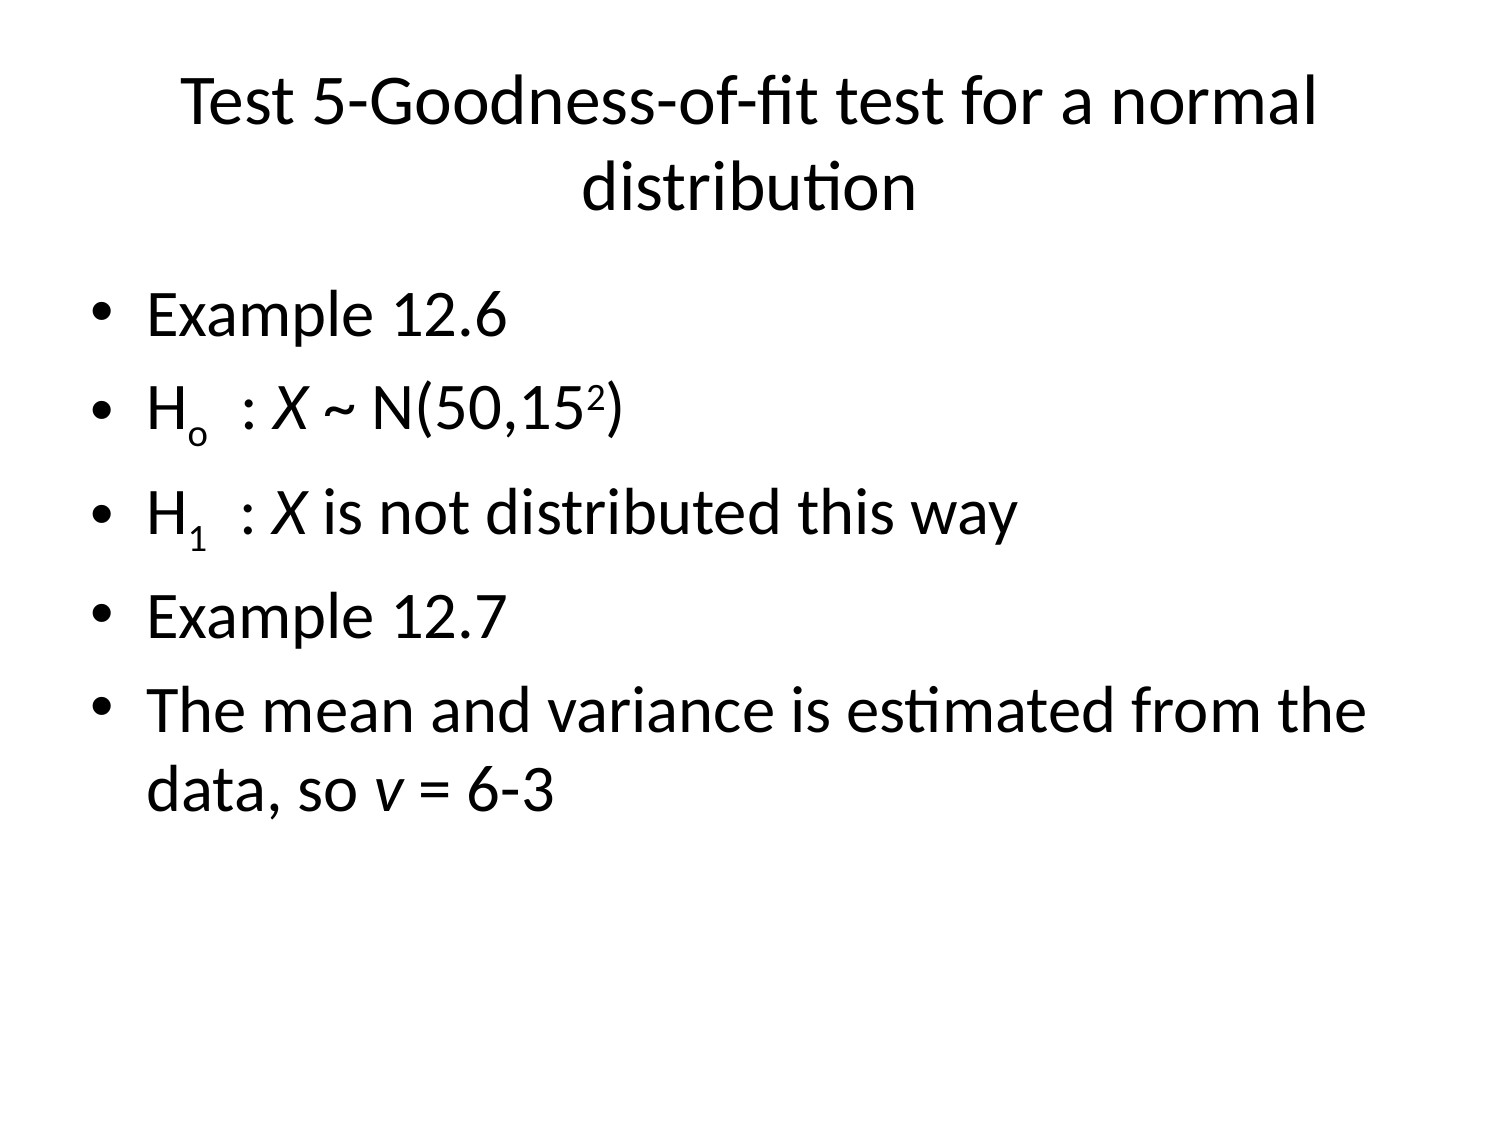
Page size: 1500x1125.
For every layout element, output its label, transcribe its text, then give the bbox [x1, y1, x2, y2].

title Test 5-Goodness-of-fit test for a normal distribution [75, 45, 1425, 233]
list Example 12.6 Ho : X ~ N(50,152) H1 : X is not distributed this way Example 12.7 The mean and variance is estimated from the data, so v = 6-3 [75, 262, 1425, 1005]
